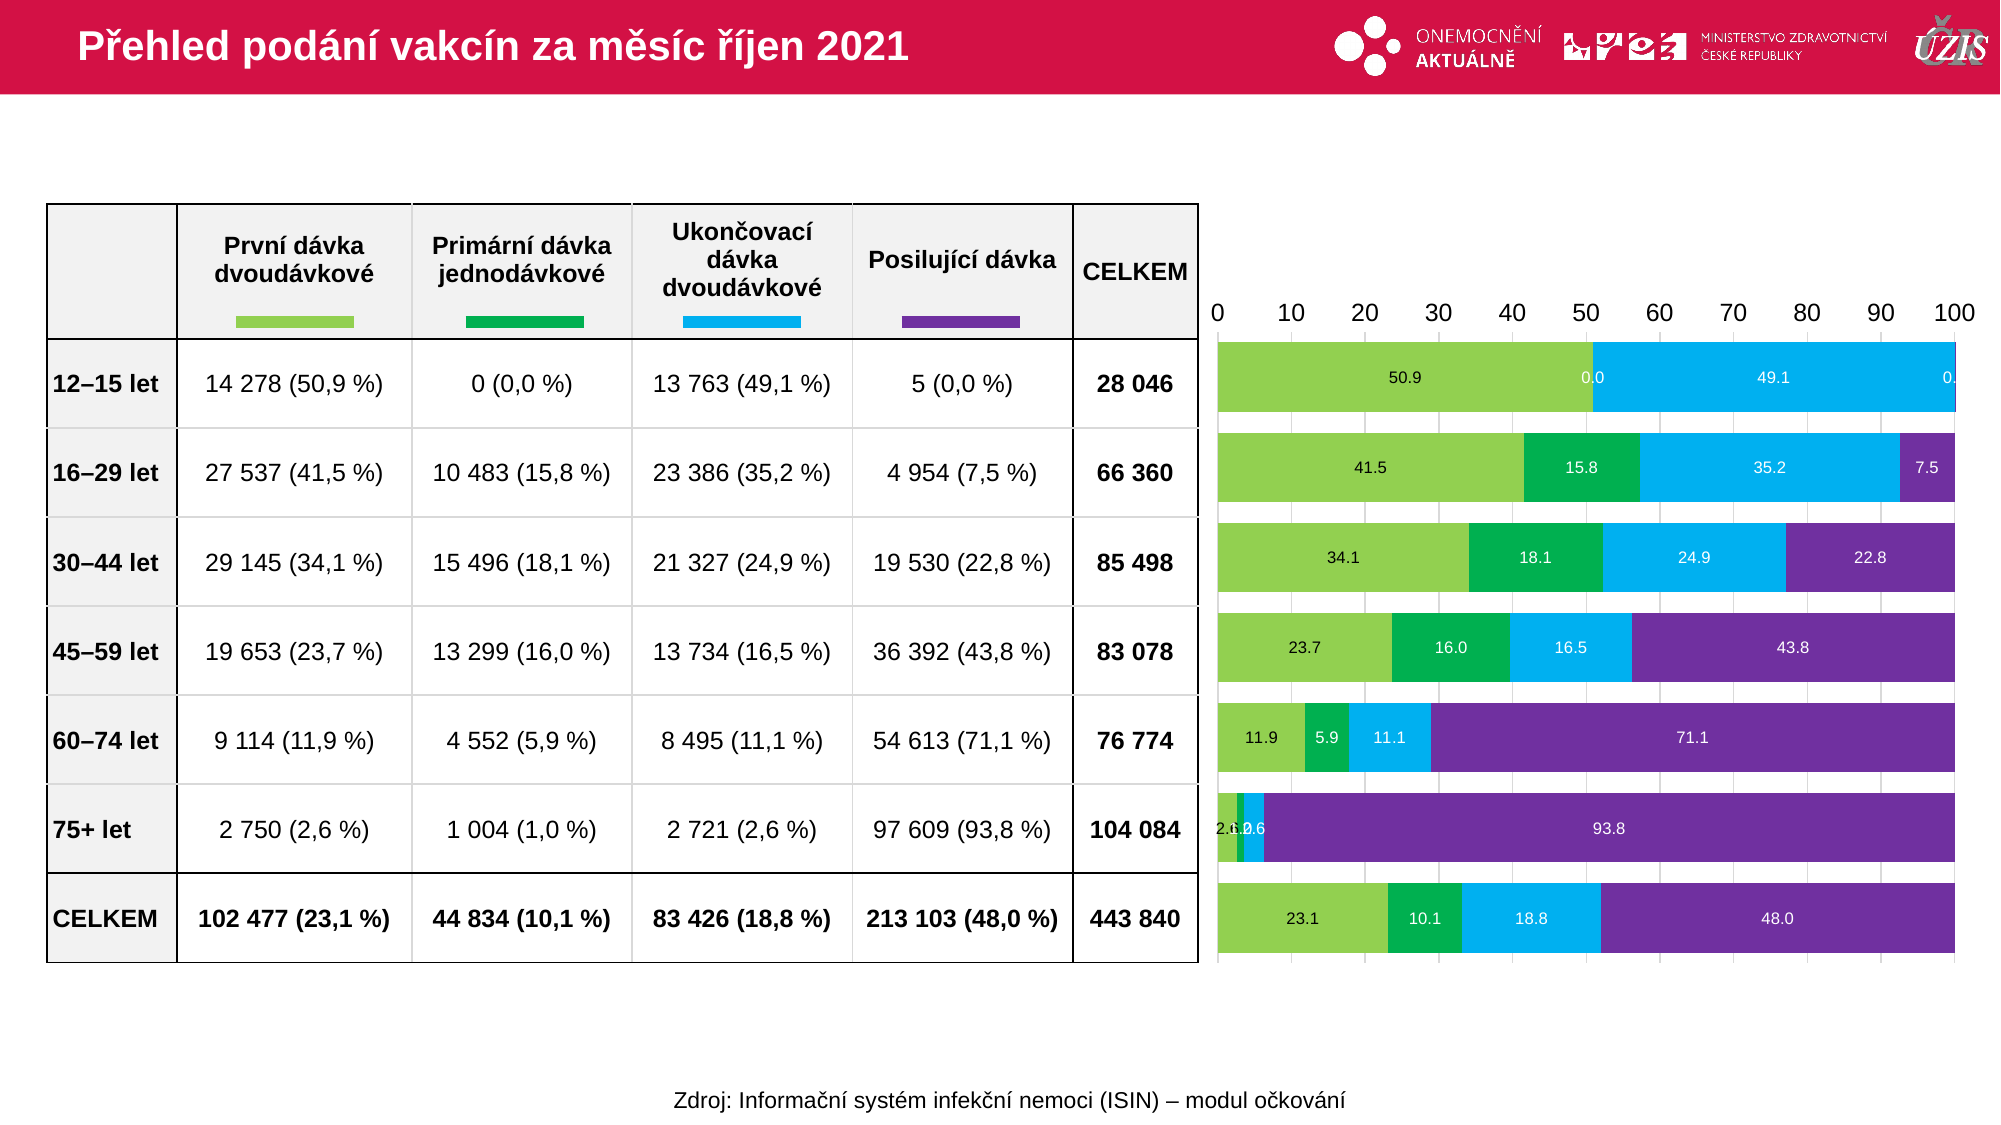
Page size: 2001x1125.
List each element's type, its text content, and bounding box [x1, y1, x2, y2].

table_cell 10 483 (15,8 %) [413, 429, 631, 516]
picture [1563, 31, 1888, 60]
table_cell 54 613 (71,1 %) [853, 696, 1072, 783]
table_cell 85 498 [1074, 518, 1197, 605]
table_cell 8 495 (11,1 %) [633, 696, 852, 783]
table_cell 27 537 (41,5 %) [178, 429, 411, 516]
table_cell 2 721 (2,6 %) [633, 785, 852, 872]
table_cell 13 734 (16,5 %) [633, 607, 852, 694]
table_cell 102 477 (23,1 %) [178, 874, 411, 962]
table_cell 44 834 (10,1 %) [413, 874, 631, 962]
text_box Zdroj: Informační systém infekční nemoci (ISIN) – modul očkování [658, 1078, 1362, 1121]
table_cell 213 103 (48,0 %) [853, 874, 1072, 962]
table_cell 97 609 (93,8 %) [853, 785, 1072, 872]
table_cell 443 840 [1074, 874, 1197, 962]
table_cell 29 145 (34,1 %) [178, 518, 411, 605]
table_cell 45–59 let [48, 607, 176, 694]
table_header Posilující dávka [853, 205, 1072, 338]
table_header Primární dávka jednodávkové [413, 205, 631, 338]
table_cell 75+ let [48, 785, 176, 872]
table_cell 76 774 [1074, 696, 1197, 783]
table_cell 4 552 (5,9 %) [413, 696, 631, 783]
table_cell 2 750 (2,6 %) [178, 785, 411, 872]
title Přehled podání vakcín za měsíc říjen 2021 [62, 0, 1252, 95]
chart [1198, 217, 1990, 1030]
table_cell 83 078 [1074, 607, 1197, 694]
table_cell 4 954 (7,5 %) [853, 429, 1072, 516]
table_cell 1 004 (1,0 %) [413, 785, 631, 872]
table_cell 0 (0,0 %) [413, 340, 631, 427]
table_cell 30–44 let [48, 518, 176, 605]
table_cell 66 360 [1074, 429, 1197, 516]
table_header [48, 205, 176, 338]
picture [1915, 15, 1989, 66]
table_cell 15 496 (18,1 %) [413, 518, 631, 605]
table_cell 23 386 (35,2 %) [633, 429, 852, 516]
table_header CELKEM [1074, 205, 1197, 338]
table_cell 16–29 let [48, 429, 176, 516]
table_cell 19 530 (22,8 %) [853, 518, 1072, 605]
table_cell 5 (0,0 %) [853, 340, 1072, 427]
table_cell 83 426 (18,8 %) [633, 874, 852, 962]
table_cell 19 653 (23,7 %) [178, 607, 411, 694]
table_cell CELKEM [48, 874, 176, 962]
table_cell 9 114 (11,9 %) [178, 696, 411, 783]
table_cell 36 392 (43,8 %) [853, 607, 1072, 694]
table_cell 21 327 (24,9 %) [633, 518, 852, 605]
table_cell 14 278 (50,9 %) [178, 340, 411, 427]
table_cell 12–15 let [48, 340, 176, 427]
table_header Ukončovací dávka dvoudávkové [633, 205, 852, 338]
picture [1334, 16, 1542, 76]
table_header První dávka dvoudávkové [178, 205, 411, 338]
table_cell 13 299 (16,0 %) [413, 607, 631, 694]
table_cell 28 046 [1074, 340, 1197, 427]
table_cell 104 084 [1074, 785, 1197, 872]
table_cell 60–74 let [48, 696, 176, 783]
table_cell 13 763 (49,1 %) [633, 340, 852, 427]
